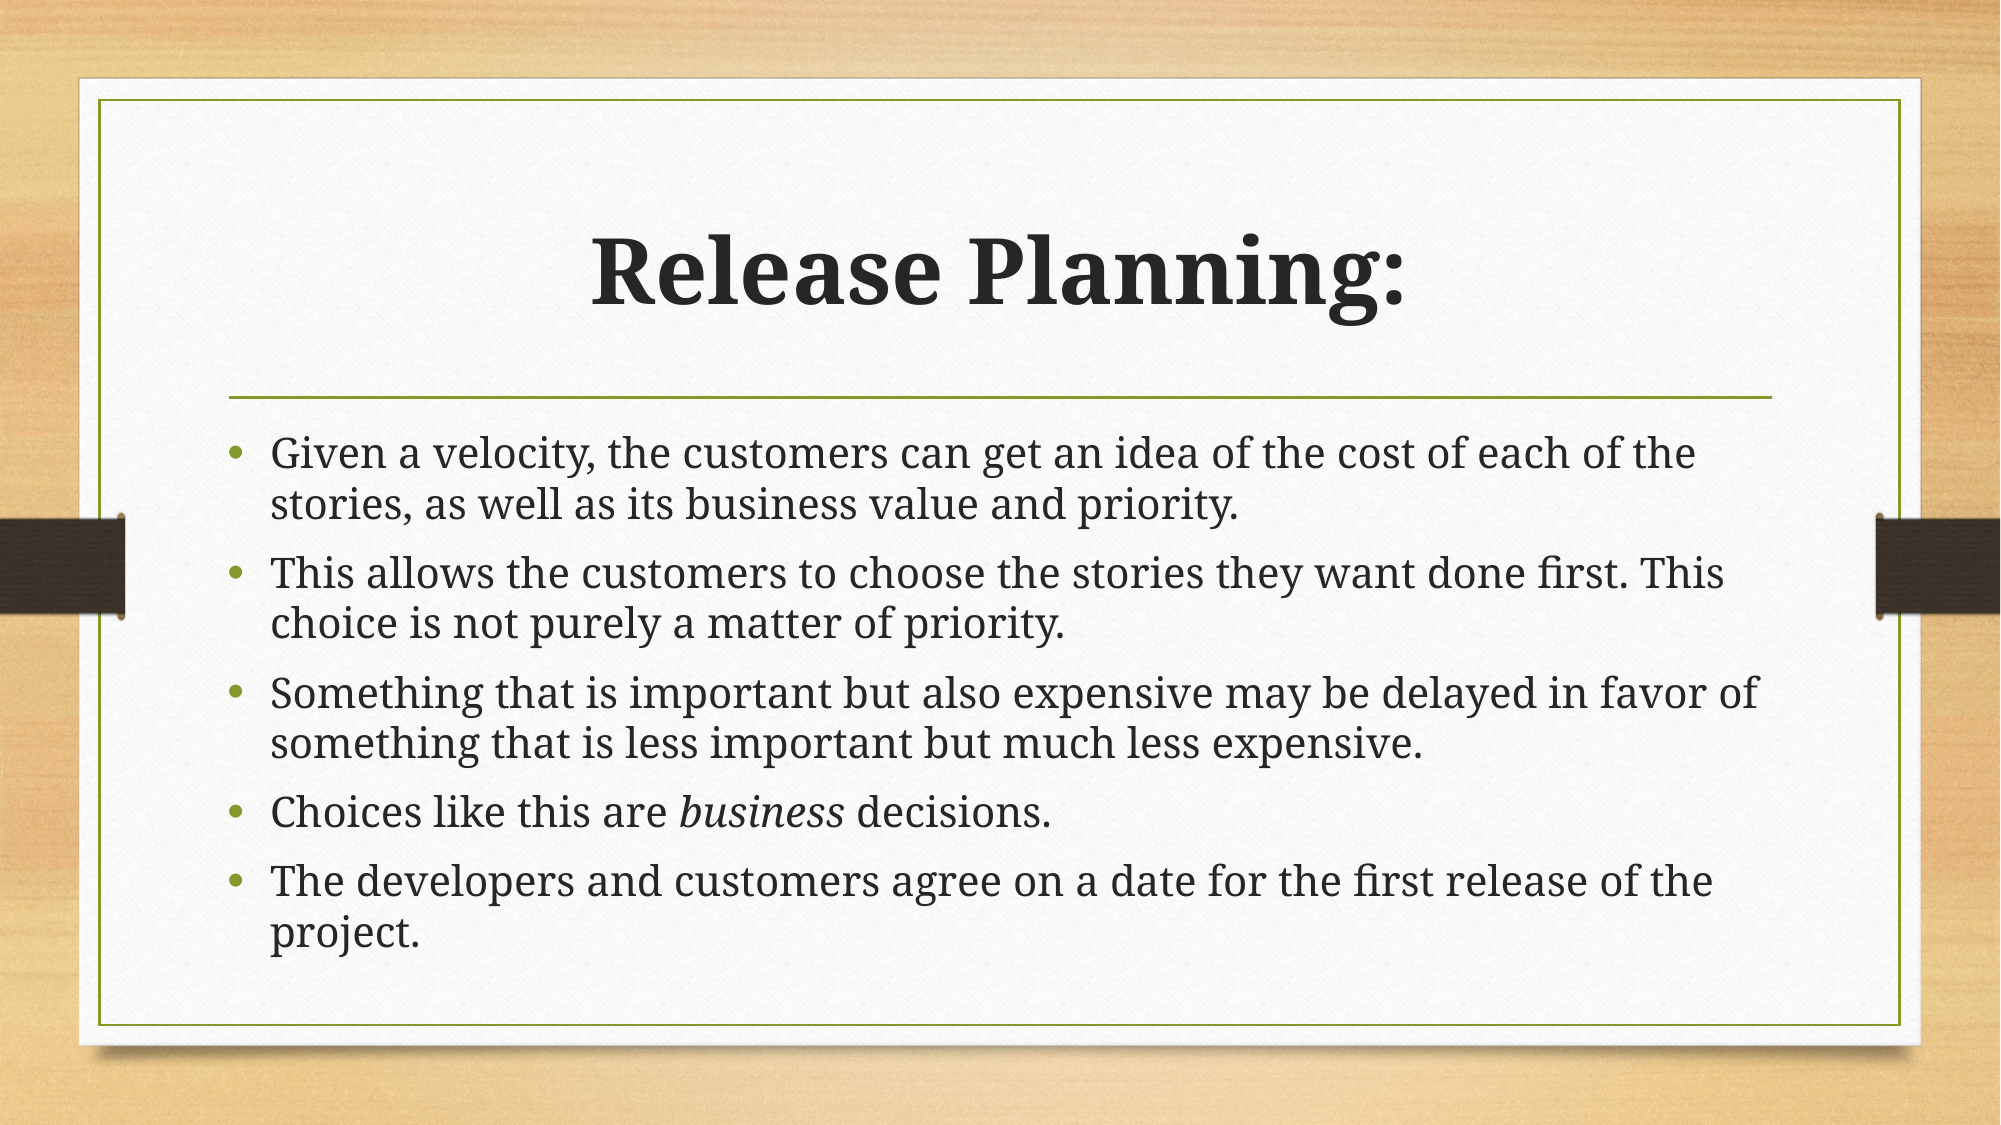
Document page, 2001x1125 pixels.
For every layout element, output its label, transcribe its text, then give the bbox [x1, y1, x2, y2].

title Release Planning: [212, 161, 1788, 375]
picture [0, 0, 2001, 1125]
list Given a velocity, the customers can get an idea of the cost of each of the stories, as well as its business value and priority. This allows the customers to choose the stories they want done first. This choice is not purely a matter of priority. Something that is important but also expensive may be delayed in favor of something that is less important but much less expensive. Choices like this are business decisions. The developers and customers agree on a date for the first release of the project. [212, 419, 1788, 964]
